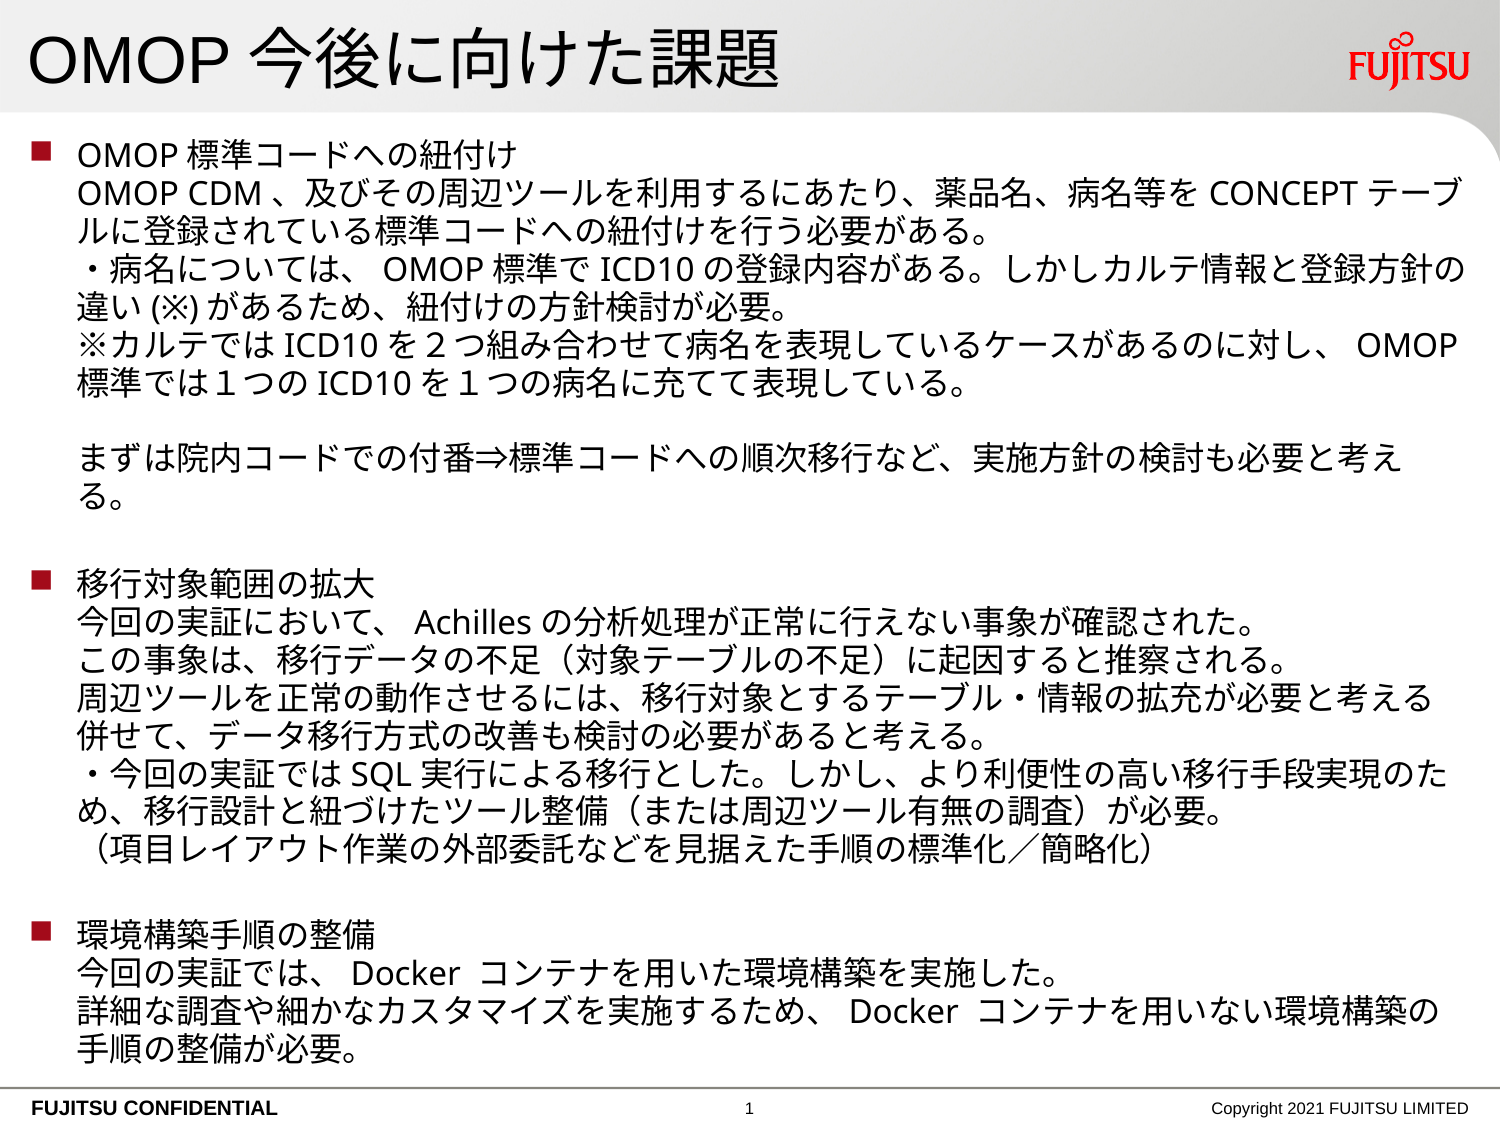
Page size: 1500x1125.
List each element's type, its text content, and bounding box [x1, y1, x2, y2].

title OMOP今後に向けた課題 [27, 0, 1317, 114]
picture [0, 0, 1500, 176]
list OMOP標準コードへの紐付け OMOP CDM、及びその周辺ツールを利用するにあたり、薬品名、病名等をCONCEPTテーブルに登録されている標準コードへの紐付けを行う必要がある。 ・病名については、OMOP標準でICD10の登録内容がある。しかしカルテ情報と登録方針の違い(※)があるため、紐付けの方針検討が必要。 ※カルテではICD10を２つ組み合わせて病名を表現しているケースがあるのに対し、OMOP標準では１つのICD10を１つの病名に充てて表現している。 まずは院内コードでの付番⇒標準コードへの順次移行など、実施方針の検討も必要と考える。 移行対象範囲の拡大 今回の実証において、Achillesの分析処理が正常に行えない事象が確認された。 この事象は、移行データの不足（対象テーブルの不足）に起因すると推察される。 周辺ツールを正常の動作させるには、移行対象とするテーブル・情報の拡充が必要と考える 併せて、データ移行方式の改善も検討の必要があると考える。 ・今回の実証ではSQL実行による移行とした。しかし、より利便性の高い移行手段実現のため、移行設計と紐づけたツール整備（または周辺ツール有無の調査）が必要。 （項目レイアウト作業の外部委託などを見据えた手順の標準化／簡略化） 環境構築手順の整備 今回の実証では、Docker コンテナを用いた環境構築を実施した。 詳細な調査や細かなカスタマイズを実施するため、Docker コンテナを用いない環境構築の手順の整備が必要。 [29, 137, 1471, 1059]
footer Copyright 2021 FUJITSU LIMITED [809, 1091, 1470, 1125]
slide_number 0 [705, 1091, 794, 1125]
